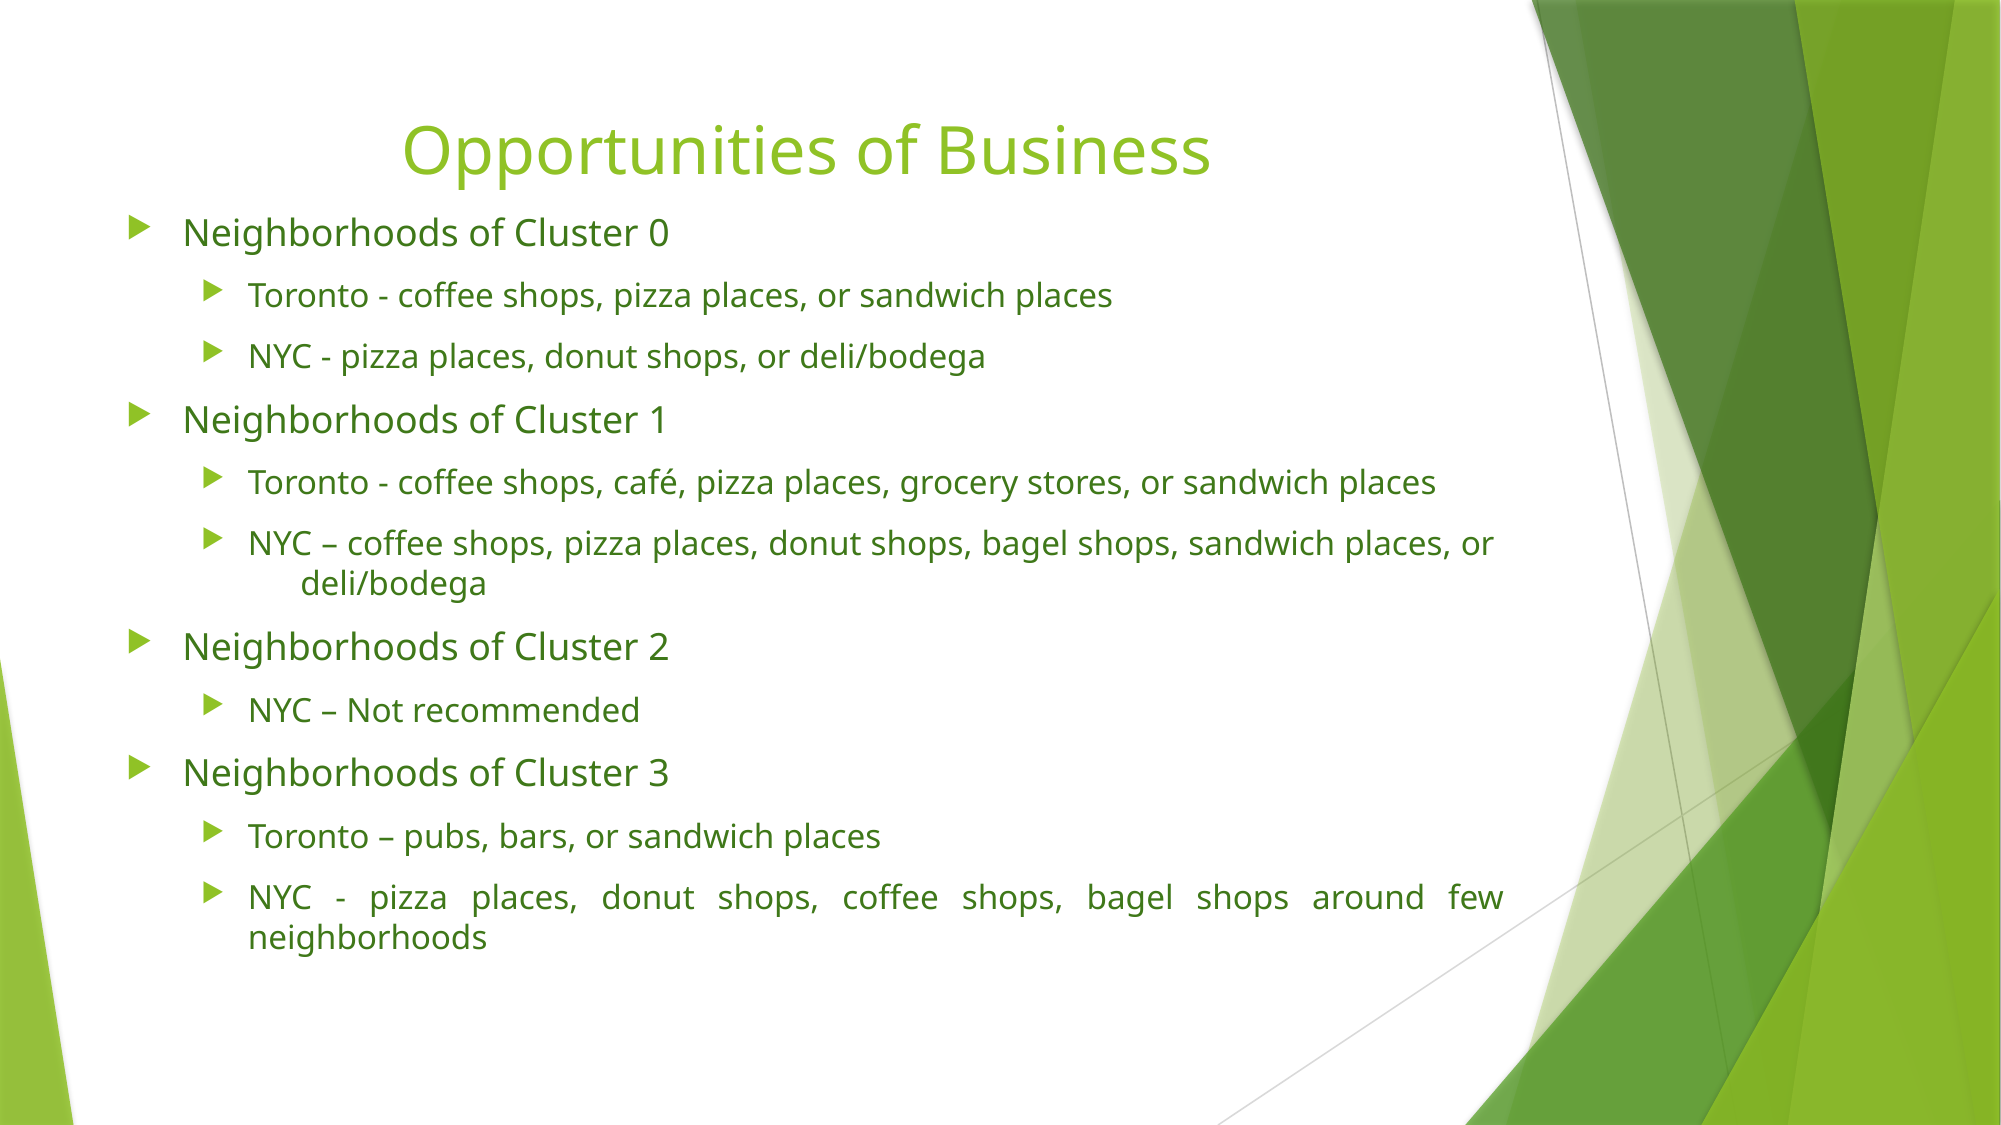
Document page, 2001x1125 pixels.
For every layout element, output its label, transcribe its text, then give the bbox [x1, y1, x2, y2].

title Opportunities of Business [111, 99, 1522, 201]
list Neighborhoods of Cluster 0 Toronto - coffee shops, pizza places, or sandwich places NYC - pizza places, donut shops, or deli/bodega Neighborhoods of Cluster 1 Toronto - coffee shops, café, pizza places, grocery stores, or sandwich places NYC – coffee shops, pizza places, donut shops, bagel shops, sandwich places, or deli/bodega Neighborhoods of Cluster 2 NYC – Not recommended Neighborhoods of Cluster 3 Toronto – pubs, bars, or sandwich places NYC - pizza places, donut shops, coffee shops, bagel shops around few neighborhoods [111, 201, 1522, 1025]
